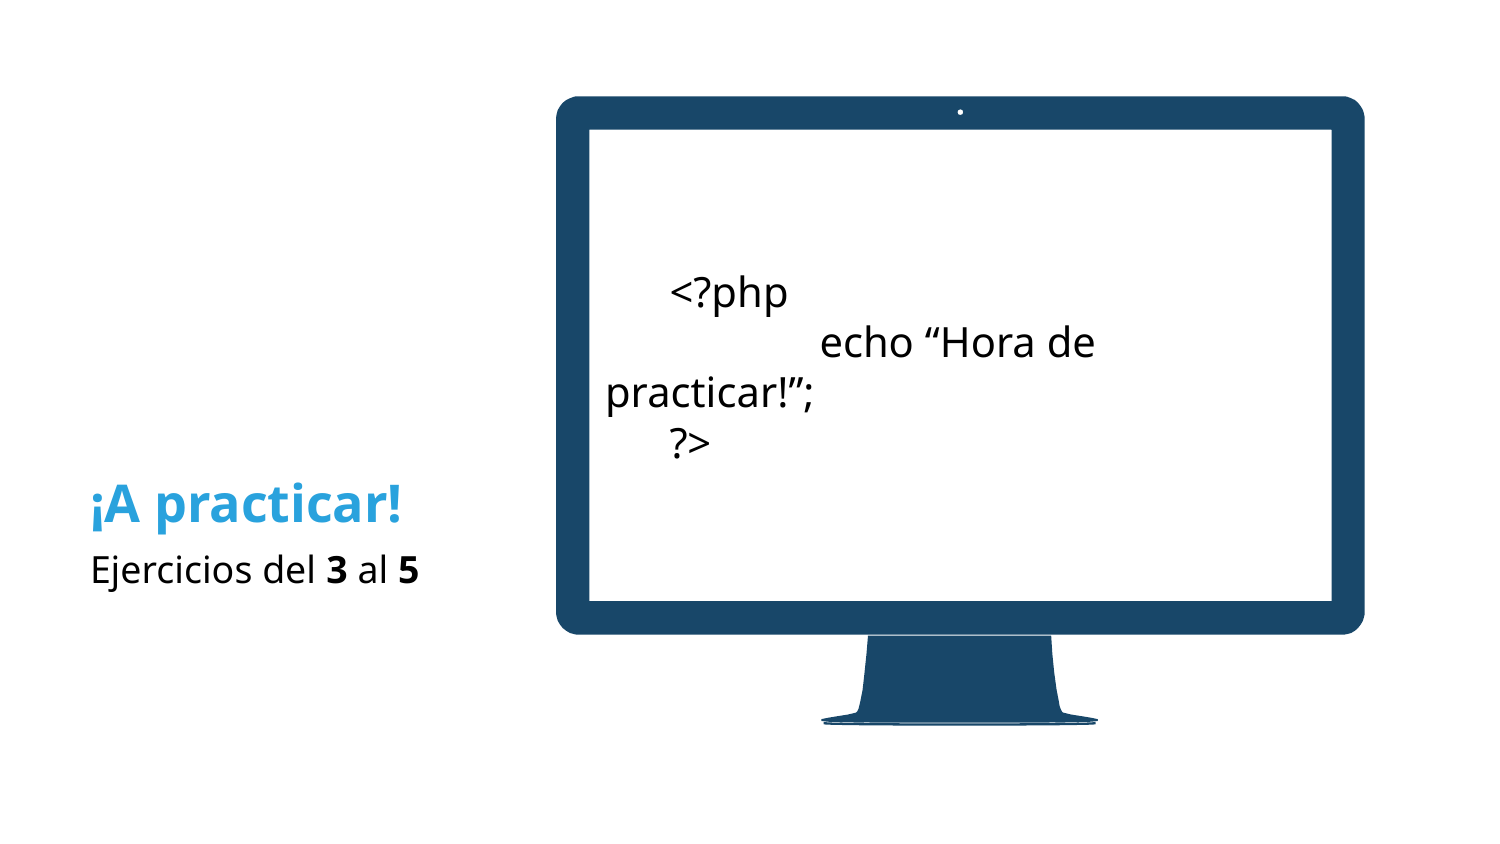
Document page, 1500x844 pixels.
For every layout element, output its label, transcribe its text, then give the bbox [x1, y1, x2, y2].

text_box <?php echo “Hora de practicar!”; ?> [590, 129, 1331, 603]
list ¡A practicar! Ejercicios del 3 al 5 [75, 459, 502, 664]
text_box [556, 96, 1365, 726]
